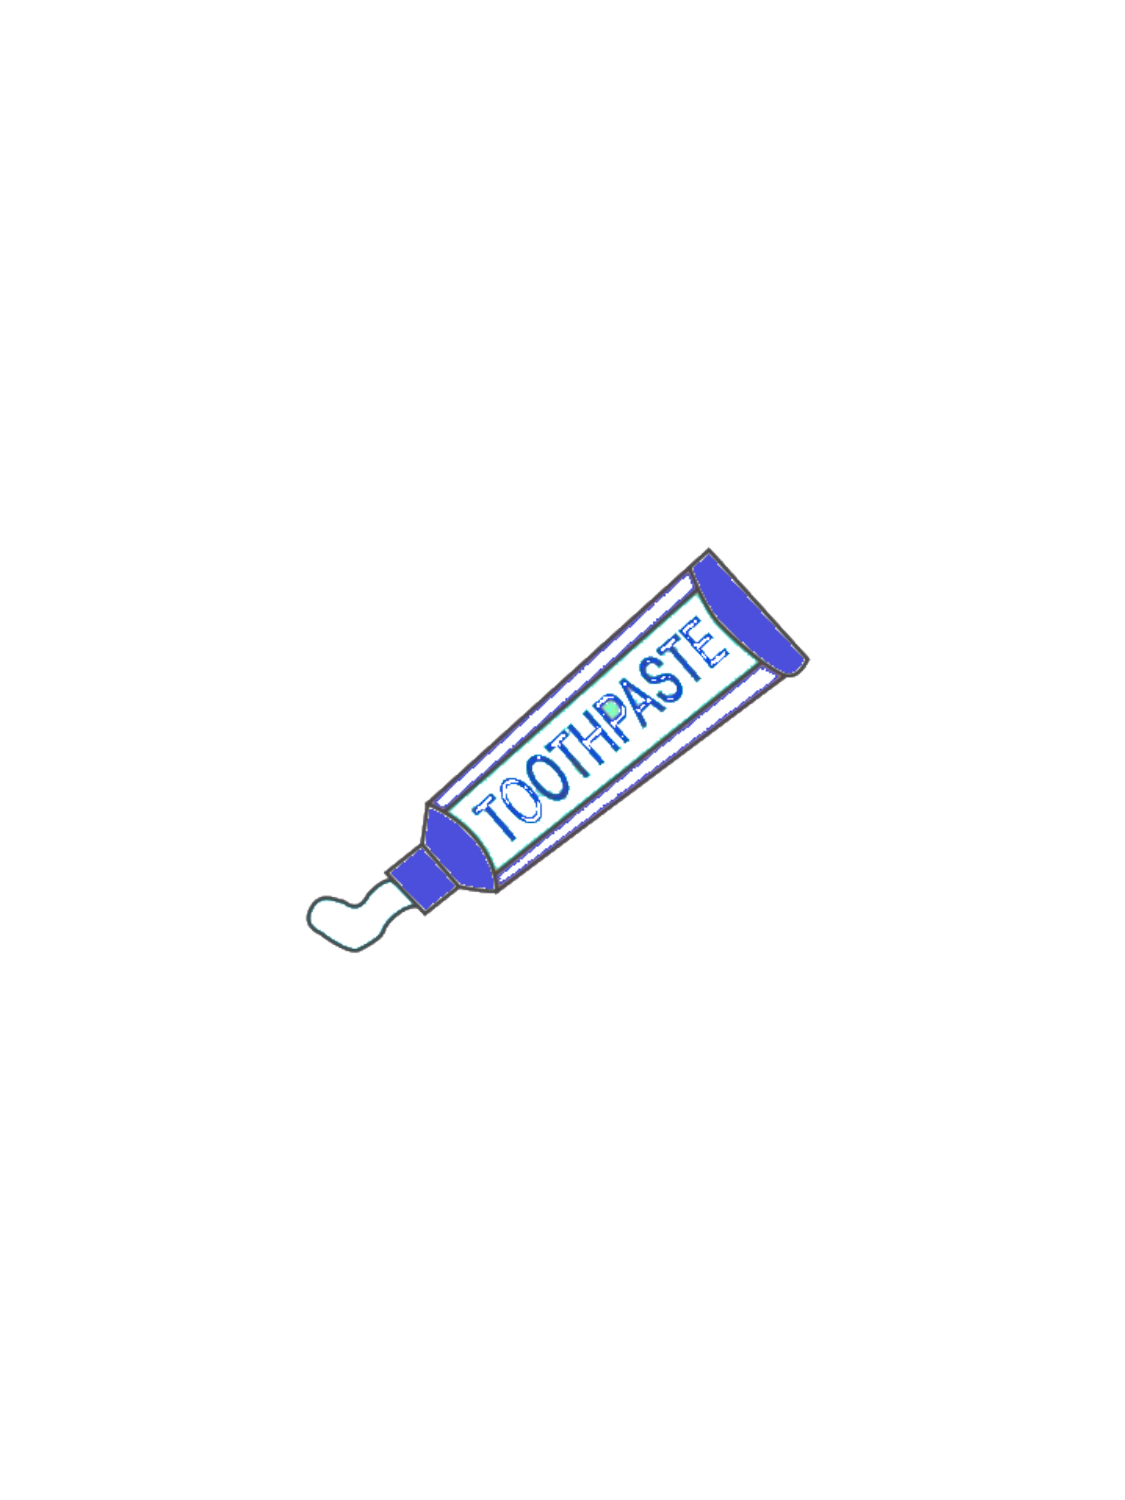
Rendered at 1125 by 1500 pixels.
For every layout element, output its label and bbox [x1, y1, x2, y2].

picture [290, 531, 835, 969]
